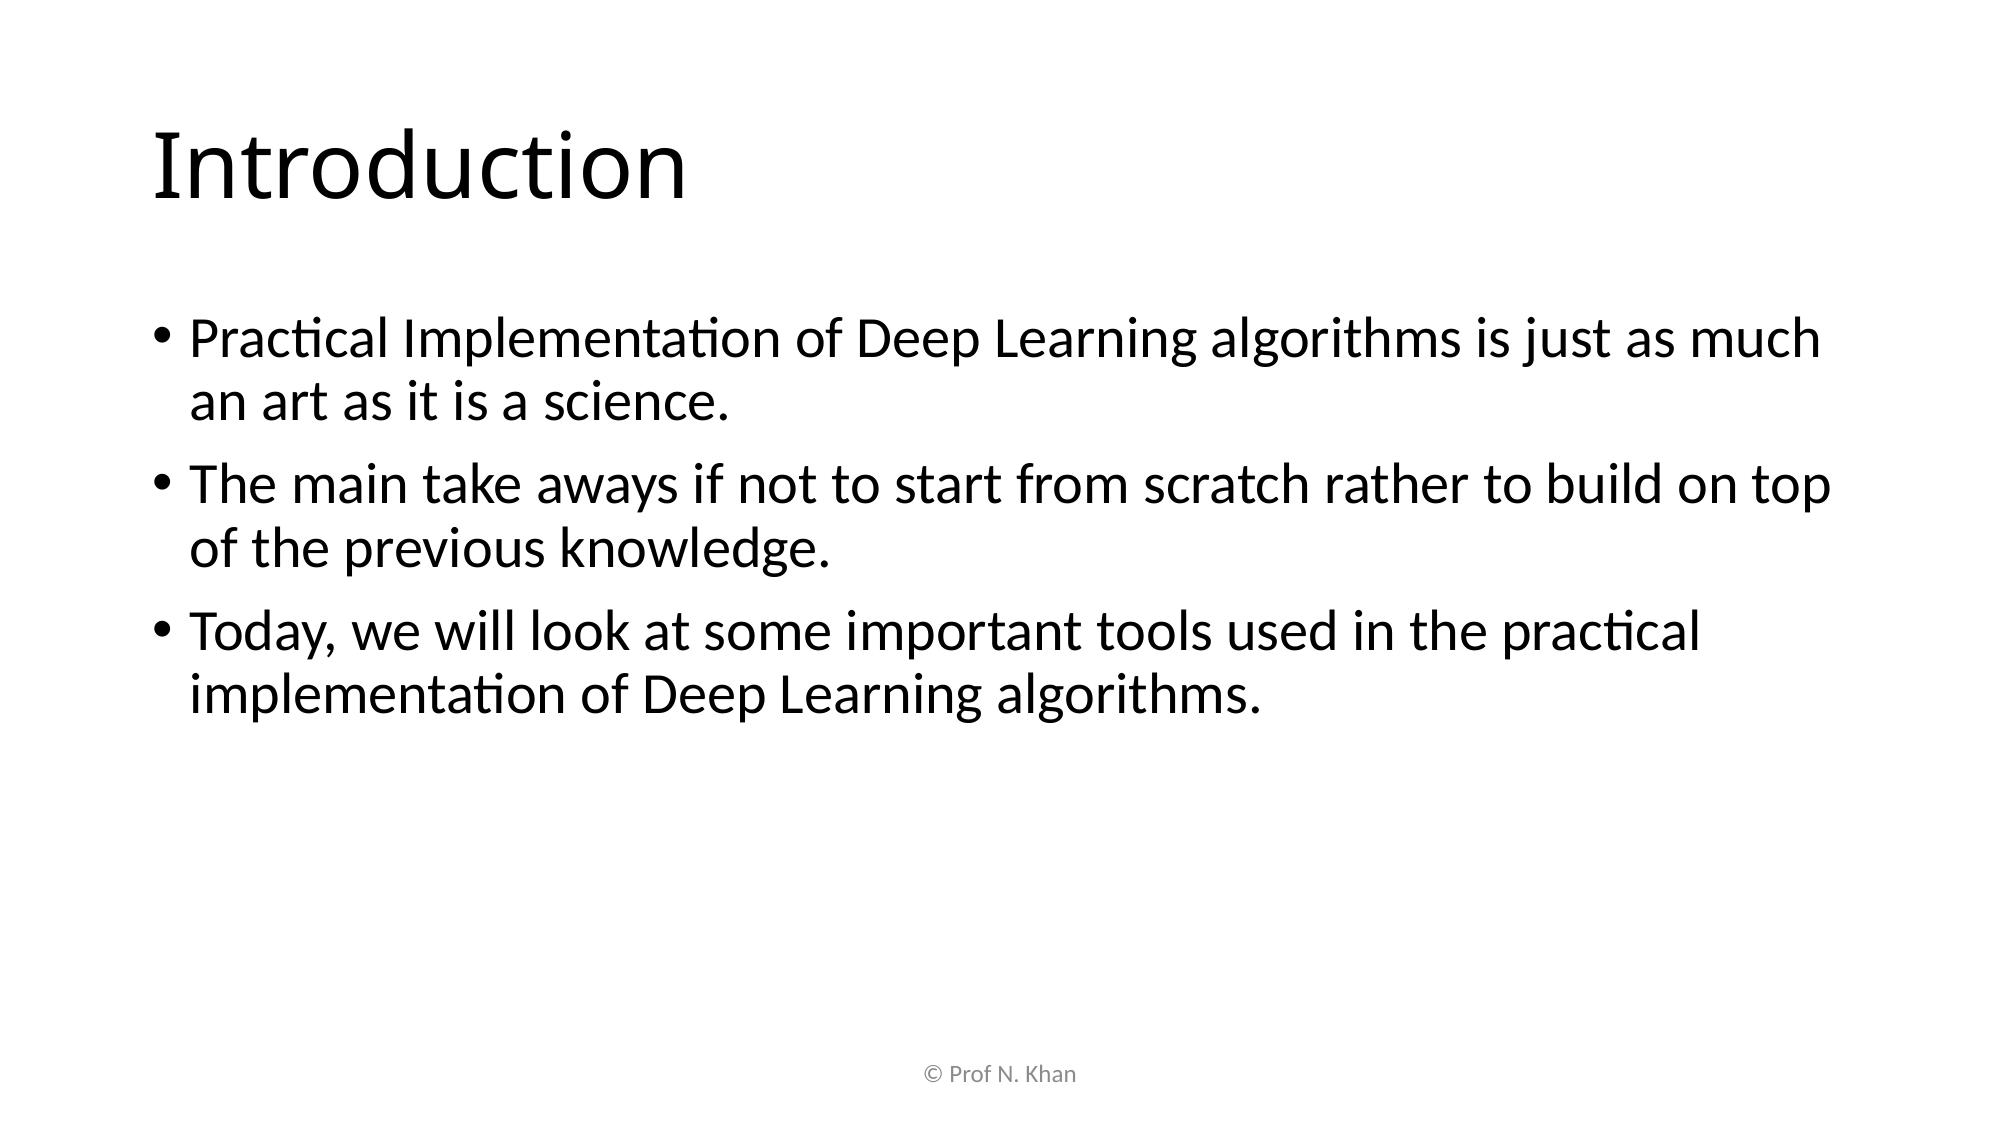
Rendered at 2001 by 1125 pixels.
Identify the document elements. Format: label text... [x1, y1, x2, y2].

title Introduction [137, 59, 1863, 278]
list Practical Implementation of Deep Learning algorithms is just as much an art as it is a science. The main take aways if not to start from scratch rather to build on top of the previous knowledge. Today, we will look at some important tools used in the practical implementation of Deep Learning algorithms. [137, 299, 1863, 1014]
footer © Prof N. Khan [662, 1042, 1338, 1103]
